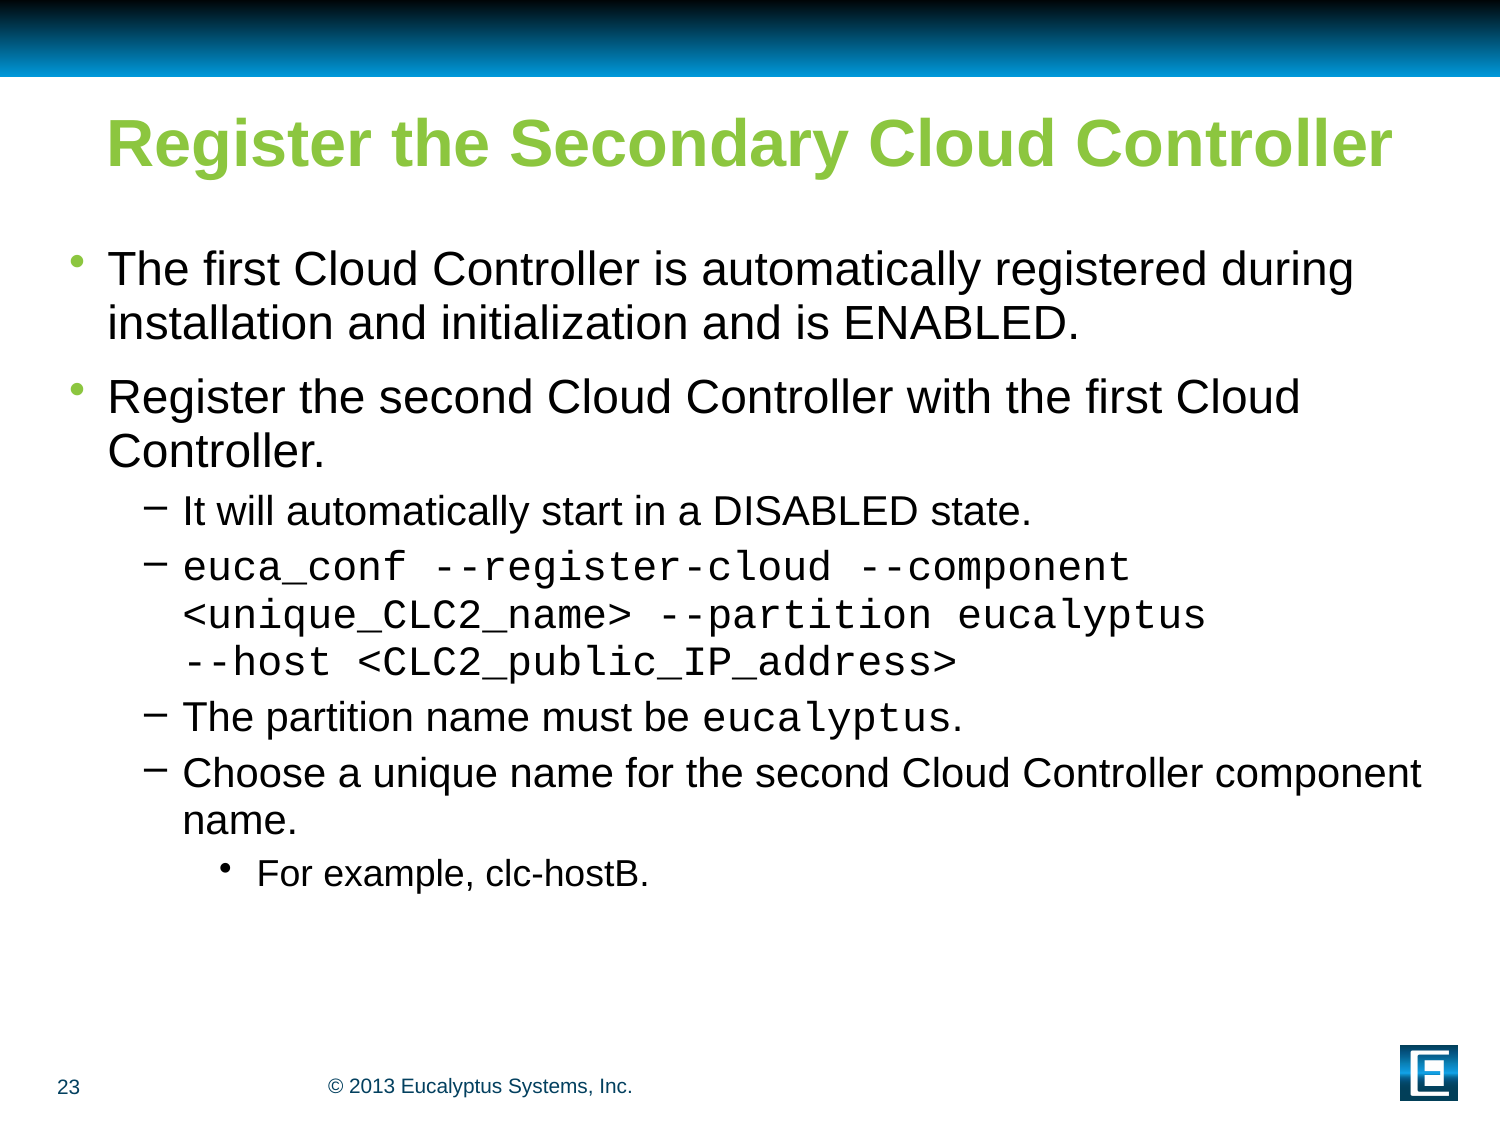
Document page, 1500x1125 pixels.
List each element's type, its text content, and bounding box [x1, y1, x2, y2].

list The first Cloud Controller is automatically registered during installation and initialization and is ENABLED. Register the second Cloud Controller with the first Cloud Controller. It will automatically start in a DISABLED state. euca_conf --register-cloud --component <unique_CLC2_name> --partition eucalyptus --host <CLC2_public_IP_address> The partition name must be eucalyptus. Choose a unique name for the second Cloud Controller component name. For example, clc-hostB. [51, 233, 1450, 1028]
picture [328, 1078, 343, 1093]
slide_number 23 [42, 1060, 117, 1112]
title Register the Secondary Cloud Controller [51, 99, 1450, 233]
picture [1400, 1051, 1458, 1095]
